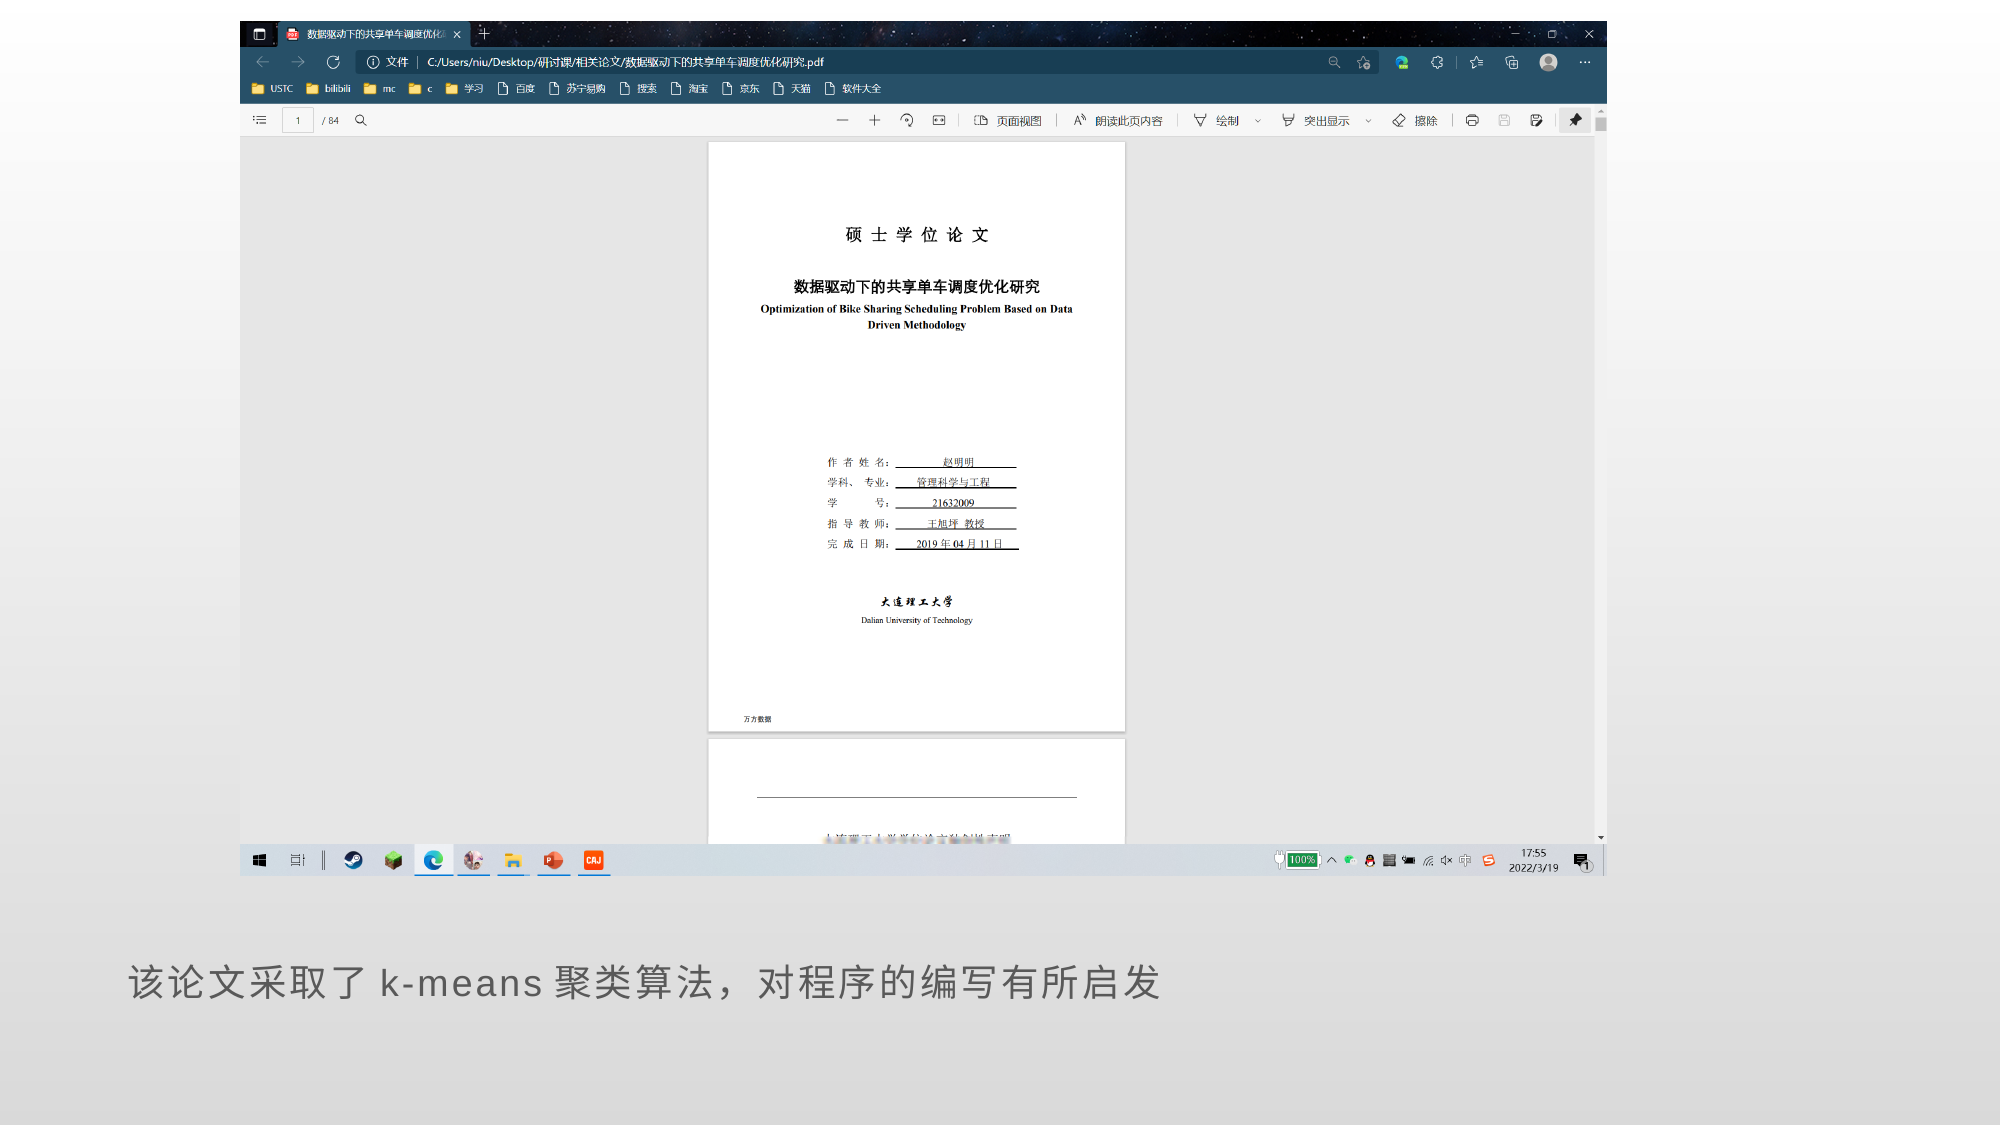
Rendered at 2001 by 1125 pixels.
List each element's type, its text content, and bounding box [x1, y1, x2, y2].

list 该论文采取了k-means聚类算法，对程序的编写有所启发 [112, 937, 1888, 1021]
picture [240, 21, 1607, 876]
